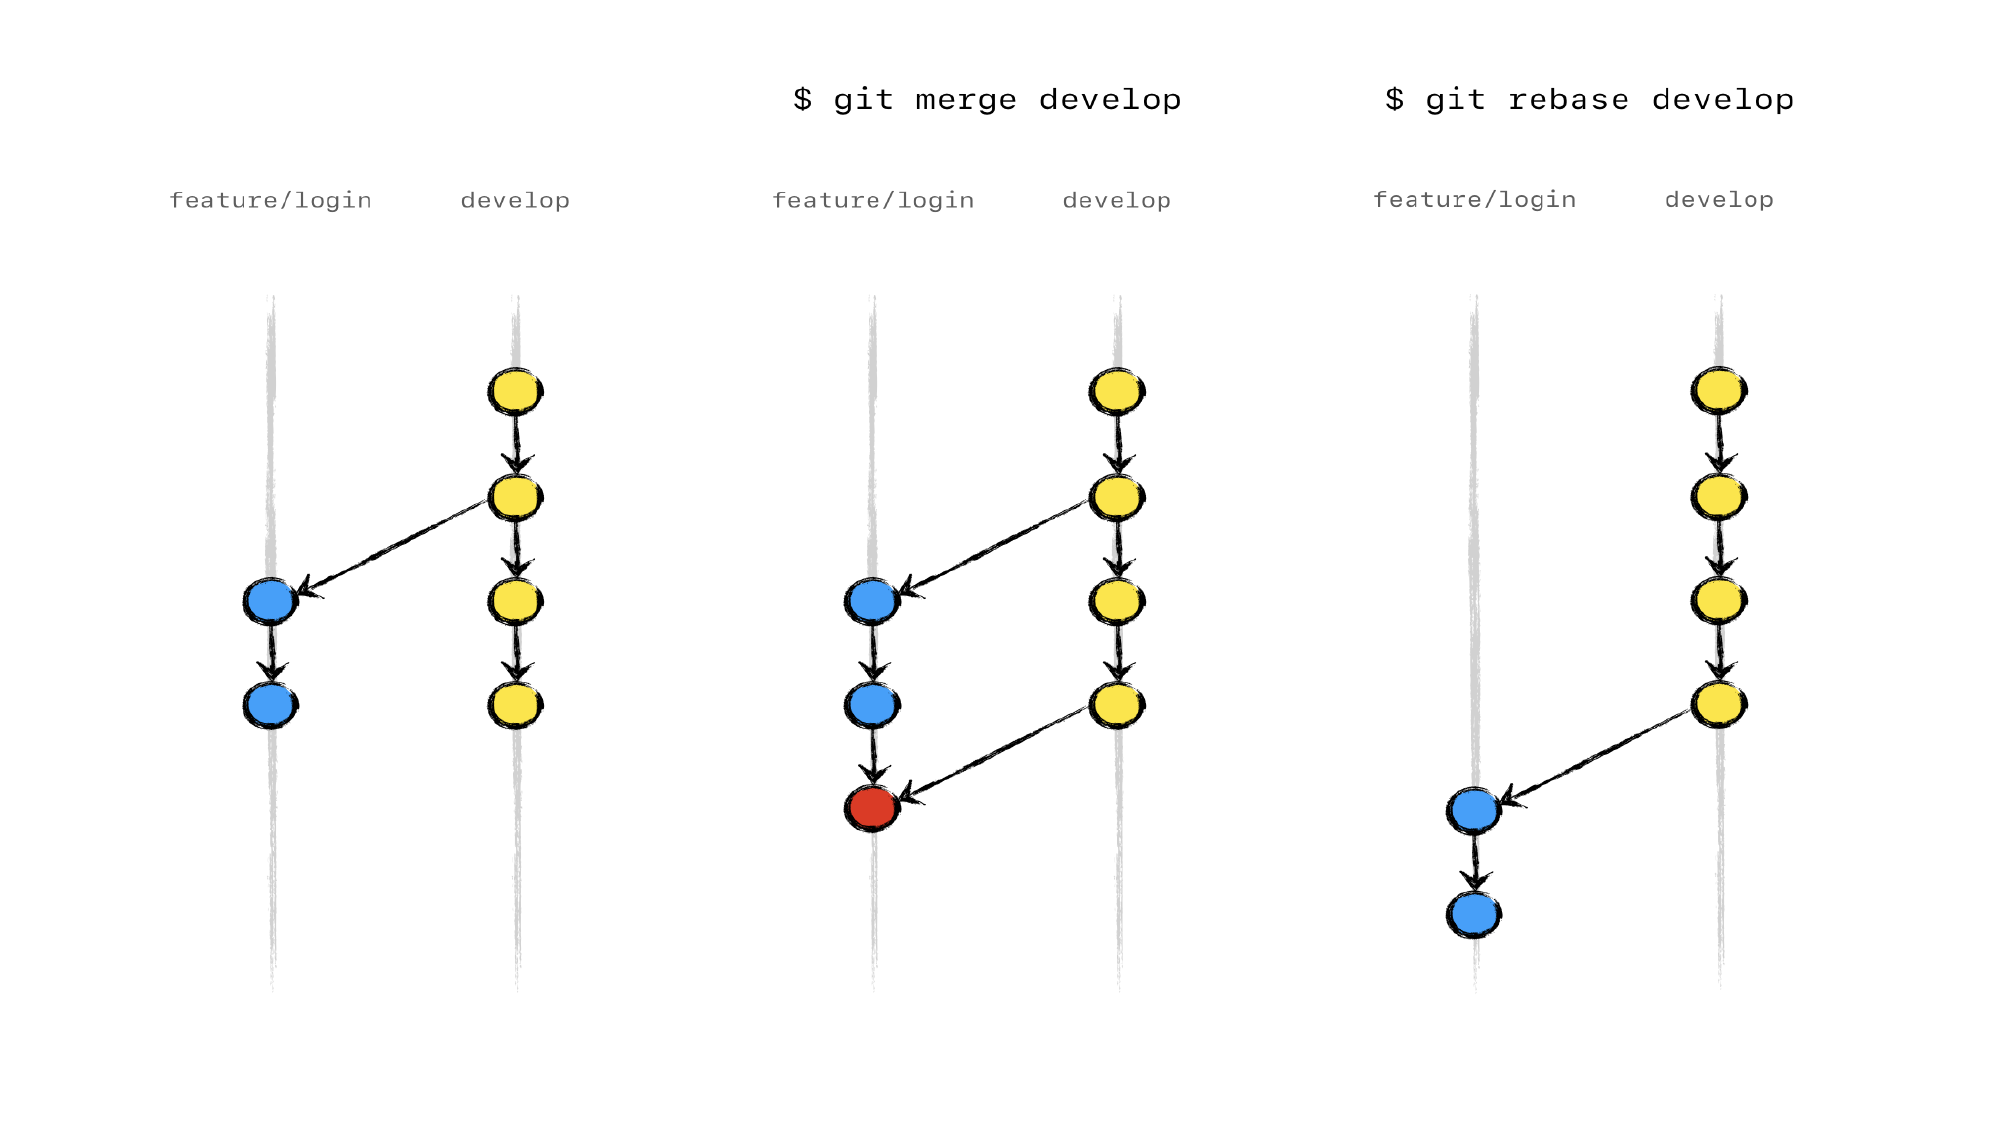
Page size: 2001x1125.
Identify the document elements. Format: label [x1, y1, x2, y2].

list [118, 44, 1876, 1020]
